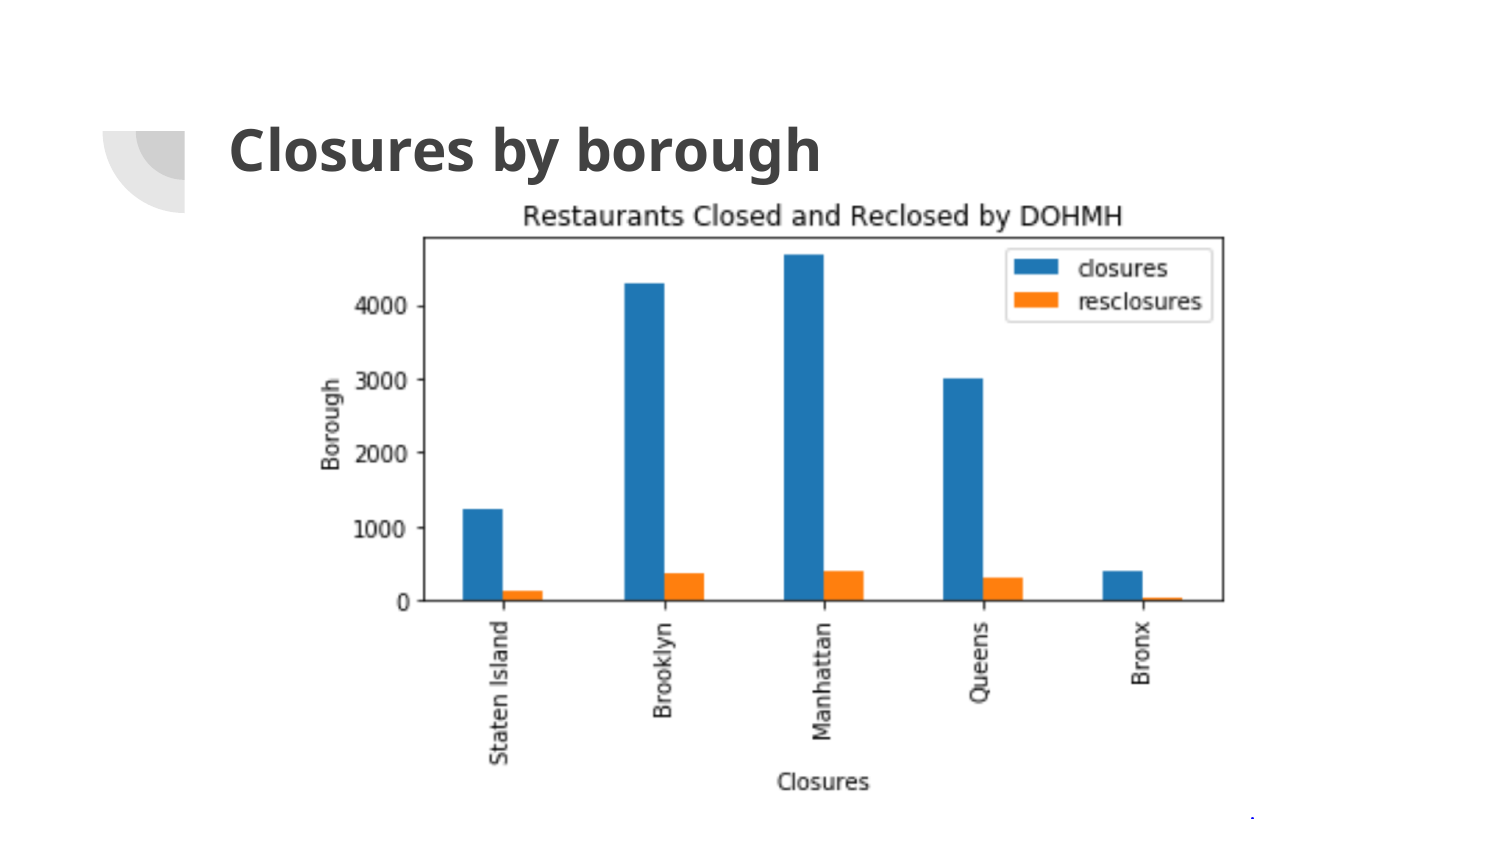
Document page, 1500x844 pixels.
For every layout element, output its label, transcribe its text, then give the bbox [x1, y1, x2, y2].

picture [288, 188, 1314, 819]
title Closures by borough [213, 98, 1368, 263]
